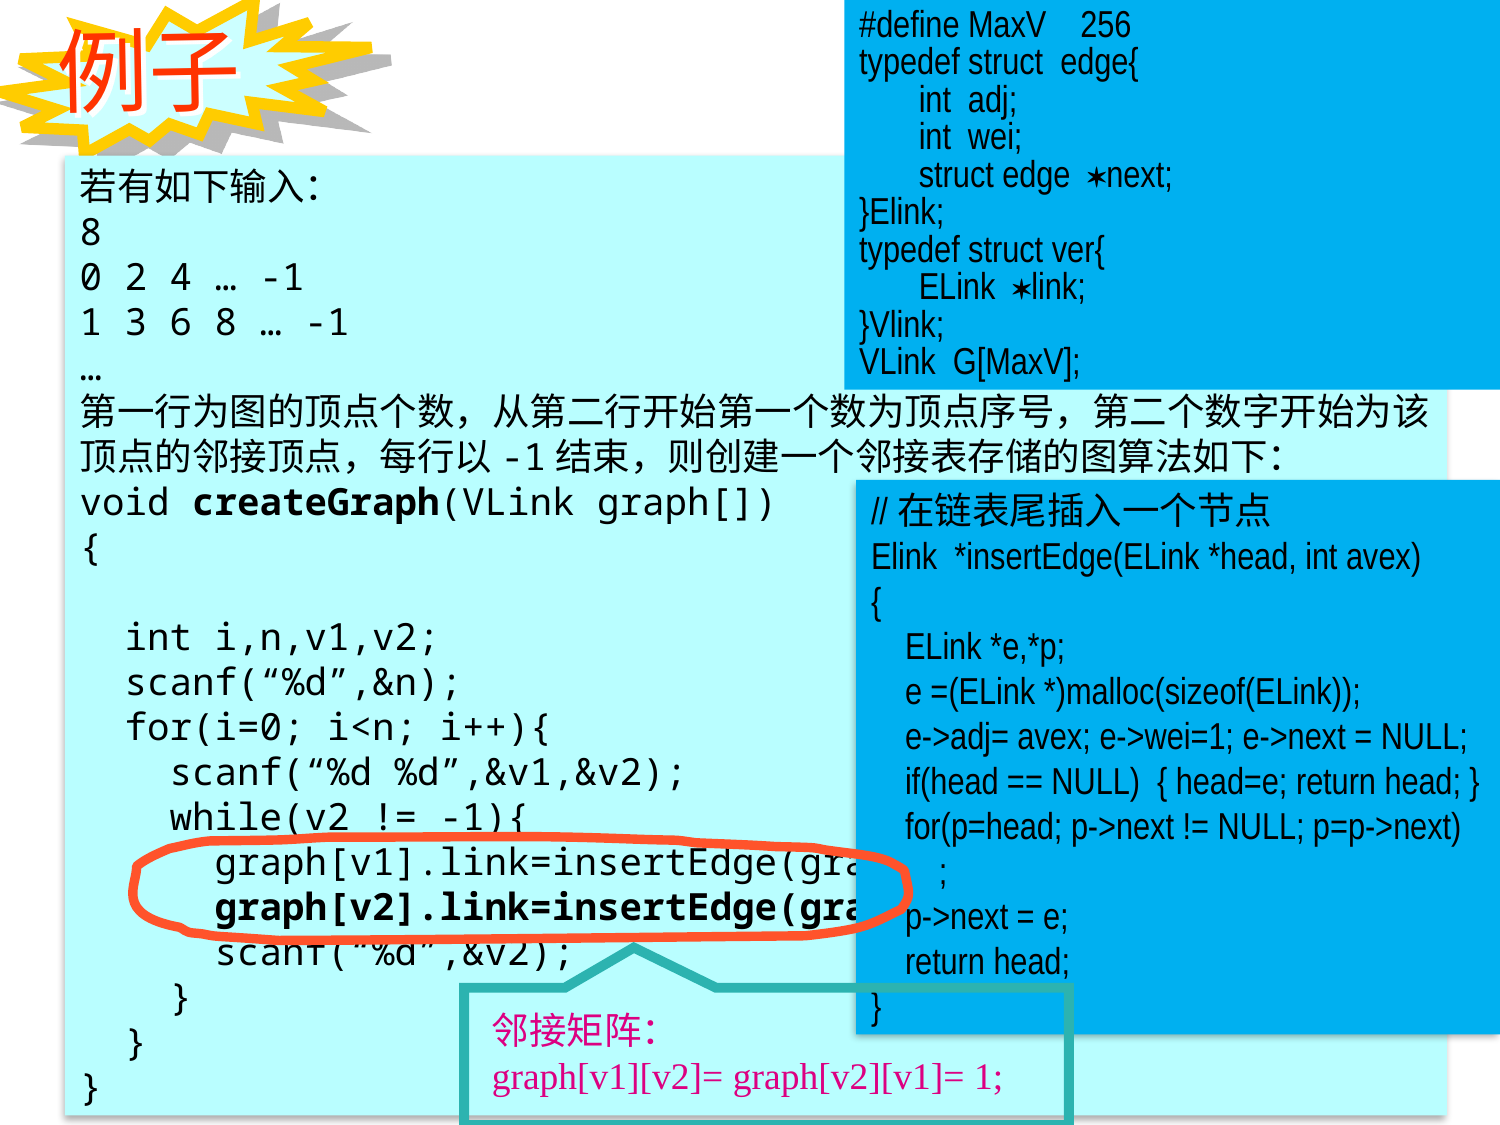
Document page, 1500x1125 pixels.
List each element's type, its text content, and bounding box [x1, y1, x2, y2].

text_box 若有如下输入： 8 0 2 4 … -1 1 3 6 8 … -1 … 第一行为图的顶点个数，从第二行开始第一个数为顶点序号，第二个数字开始为该顶点的邻接顶点，每行以-1结束，则创建一个邻接表存储的图算法如下： void createGraph(VLink graph[]) { int i,n,v1,v2; scanf(“%d”,&n); for(i=0; i<n; i++){ scanf(“%d %d”,&v1,&v2); while(v2 != -1){ graph[v1].link=insertEdge(graph[v1].link, v2); graph[v2].link=insertEdge(graph[v2].link, v1); scanf(“%d”,&v2); } } } [64, 155, 1447, 1116]
text_box //在链表尾插入一个节点 Elink *insertEdge(ELink *head, int avex) { ELink *e,*p; e =(ELink *)malloc(sizeof(ELink)); e->adj= avex; e->wei=1; e->next = NULL; if(head == NULL) { head=e; return head; } for(p=head; p->next != NULL; p=p->next) ; p->next = e; return head; } [856, 479, 1500, 1035]
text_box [111, 834, 1081, 1125]
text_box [0, 0, 372, 155]
text_box #define MaxV 256 typedef struct edge{ int adj; int wei; struct edge next; }Elink; typedef struct ver{ ELink link; }Vlink; VLink G[MaxV]; [844, 0, 1500, 390]
